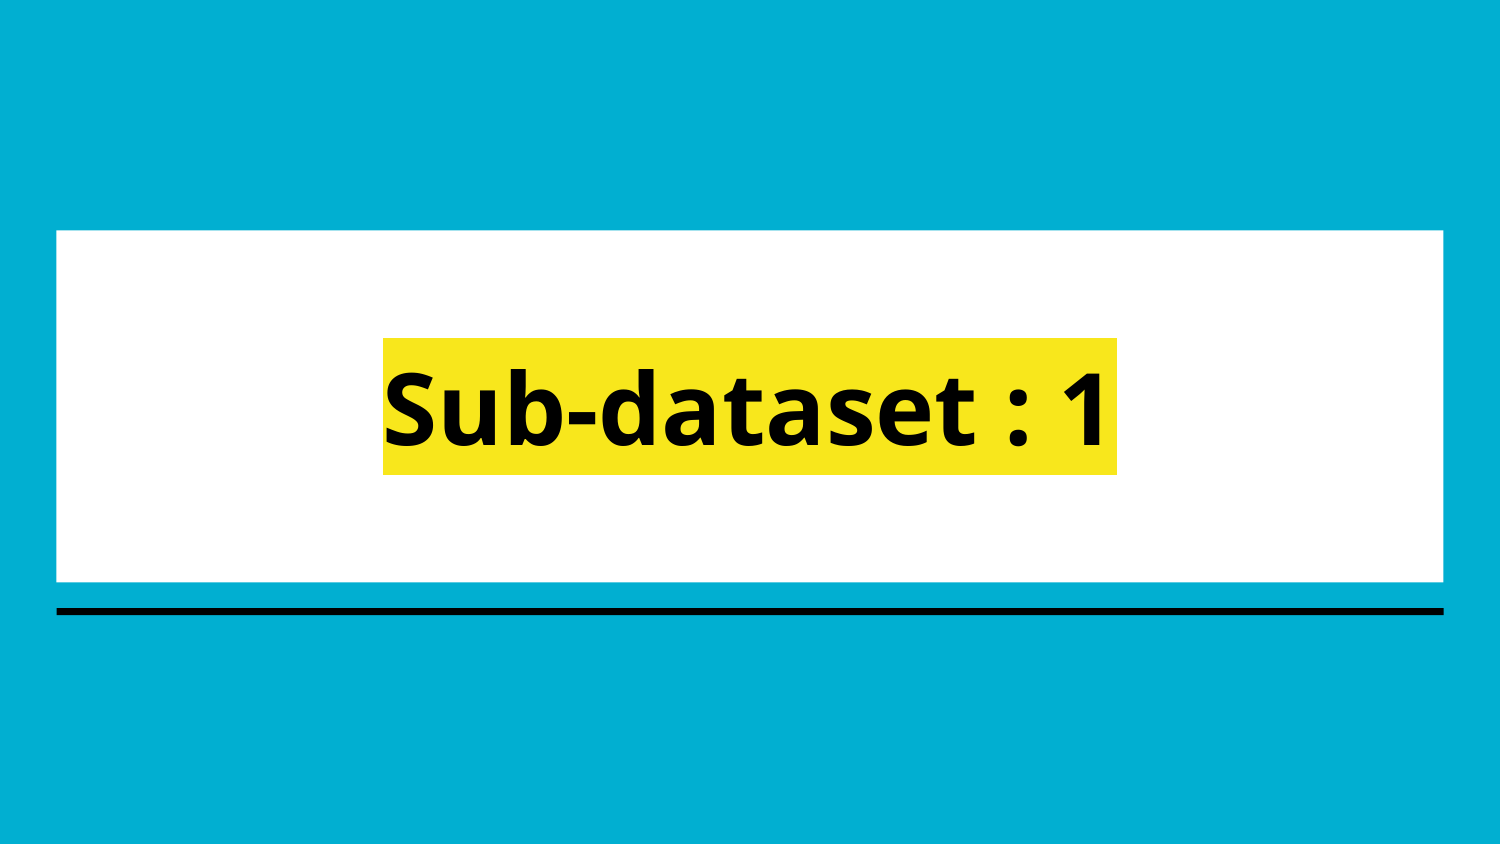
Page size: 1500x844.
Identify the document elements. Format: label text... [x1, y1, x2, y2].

title Sub-dataset : 1 [56, 230, 1444, 583]
